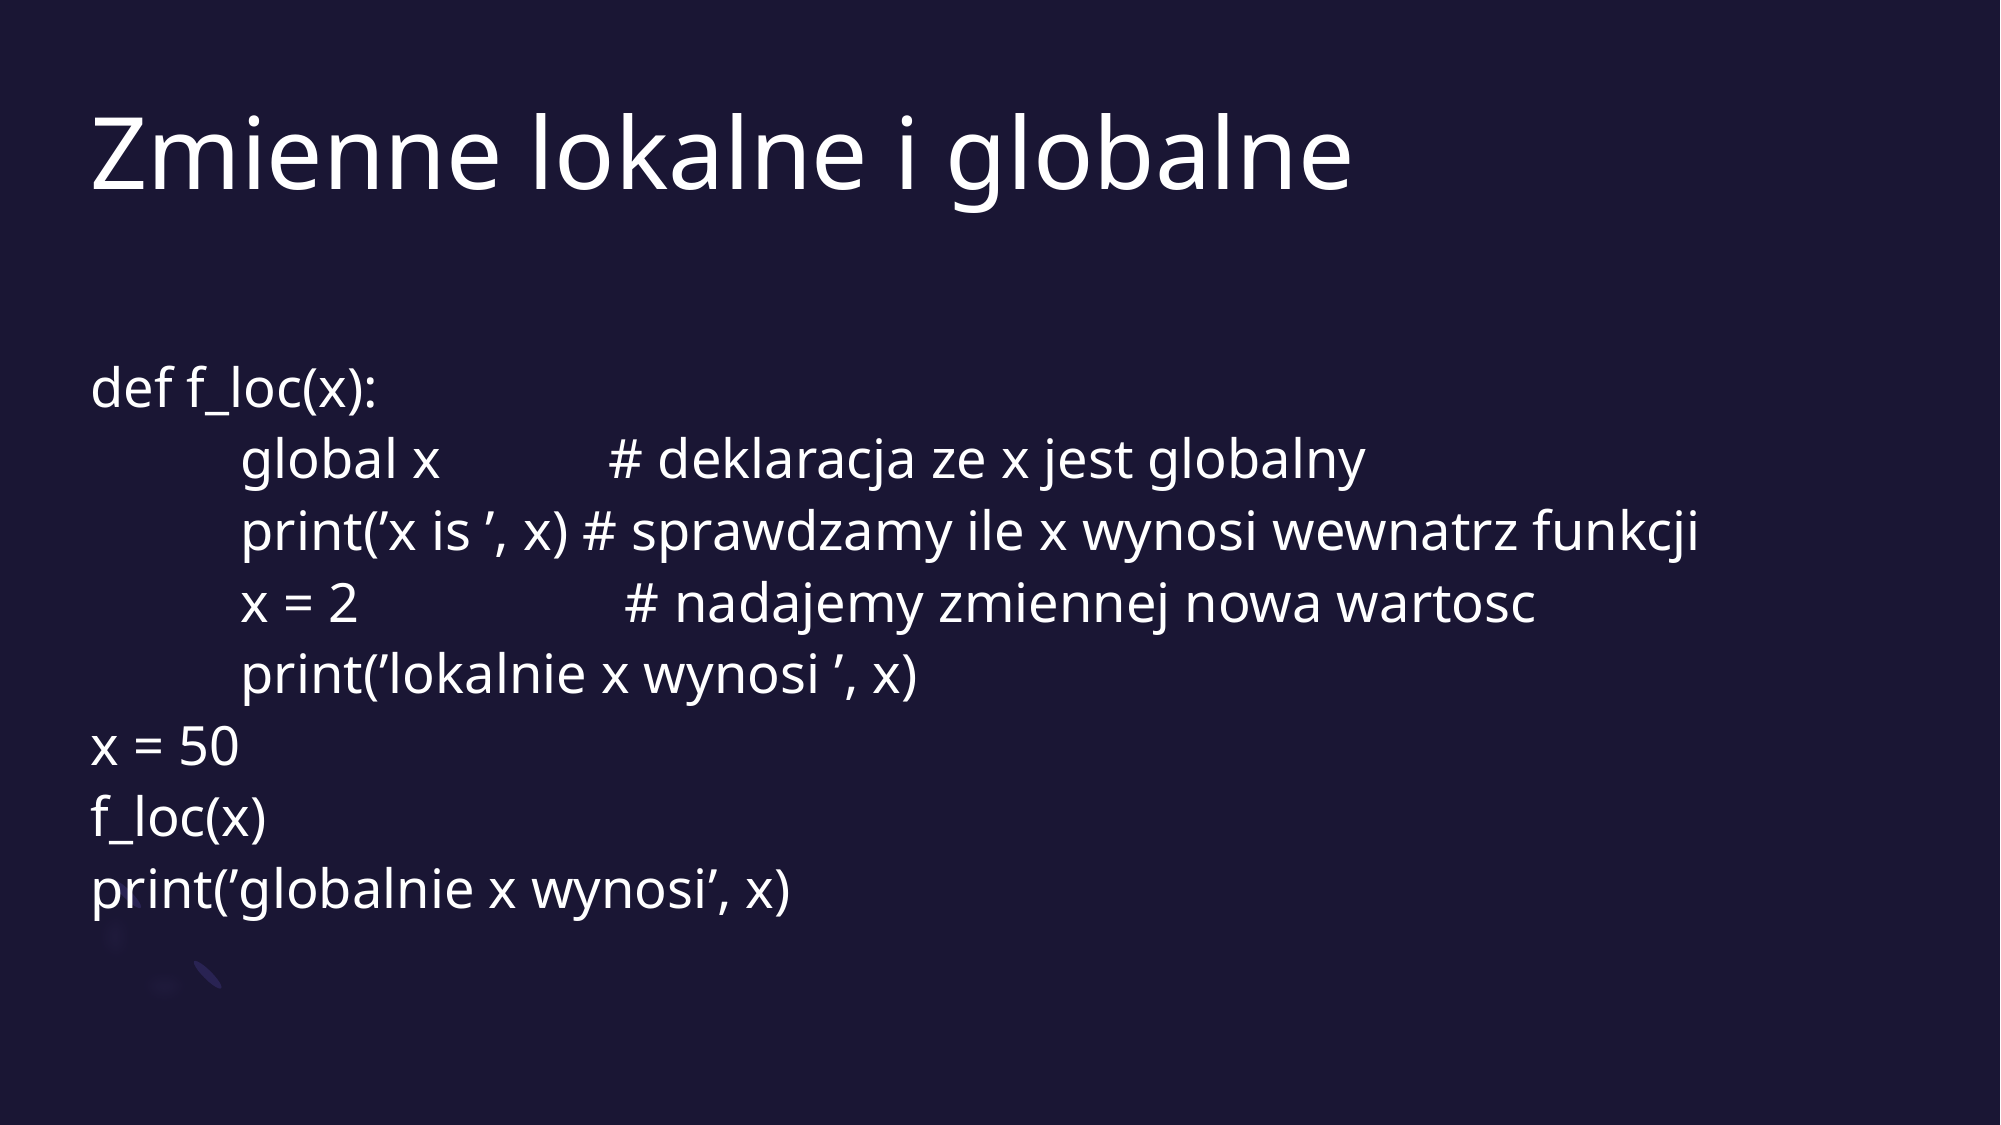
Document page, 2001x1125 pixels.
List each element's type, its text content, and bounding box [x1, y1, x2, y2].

title Zmienne lokalne i globalne [90, 90, 1910, 309]
list def f_loc(x): global x # deklaracja ze x jest globalny print(’x is ’, x) # sprawdzamy ile x wynosi wewnatrz funkcji x = 2 # nadajemy zmiennej nowa wartosc print(’lokalnie x wynosi ’, x) x = 50 f_loc(x) print(’globalnie x wynosi’, x) [90, 346, 1910, 1000]
